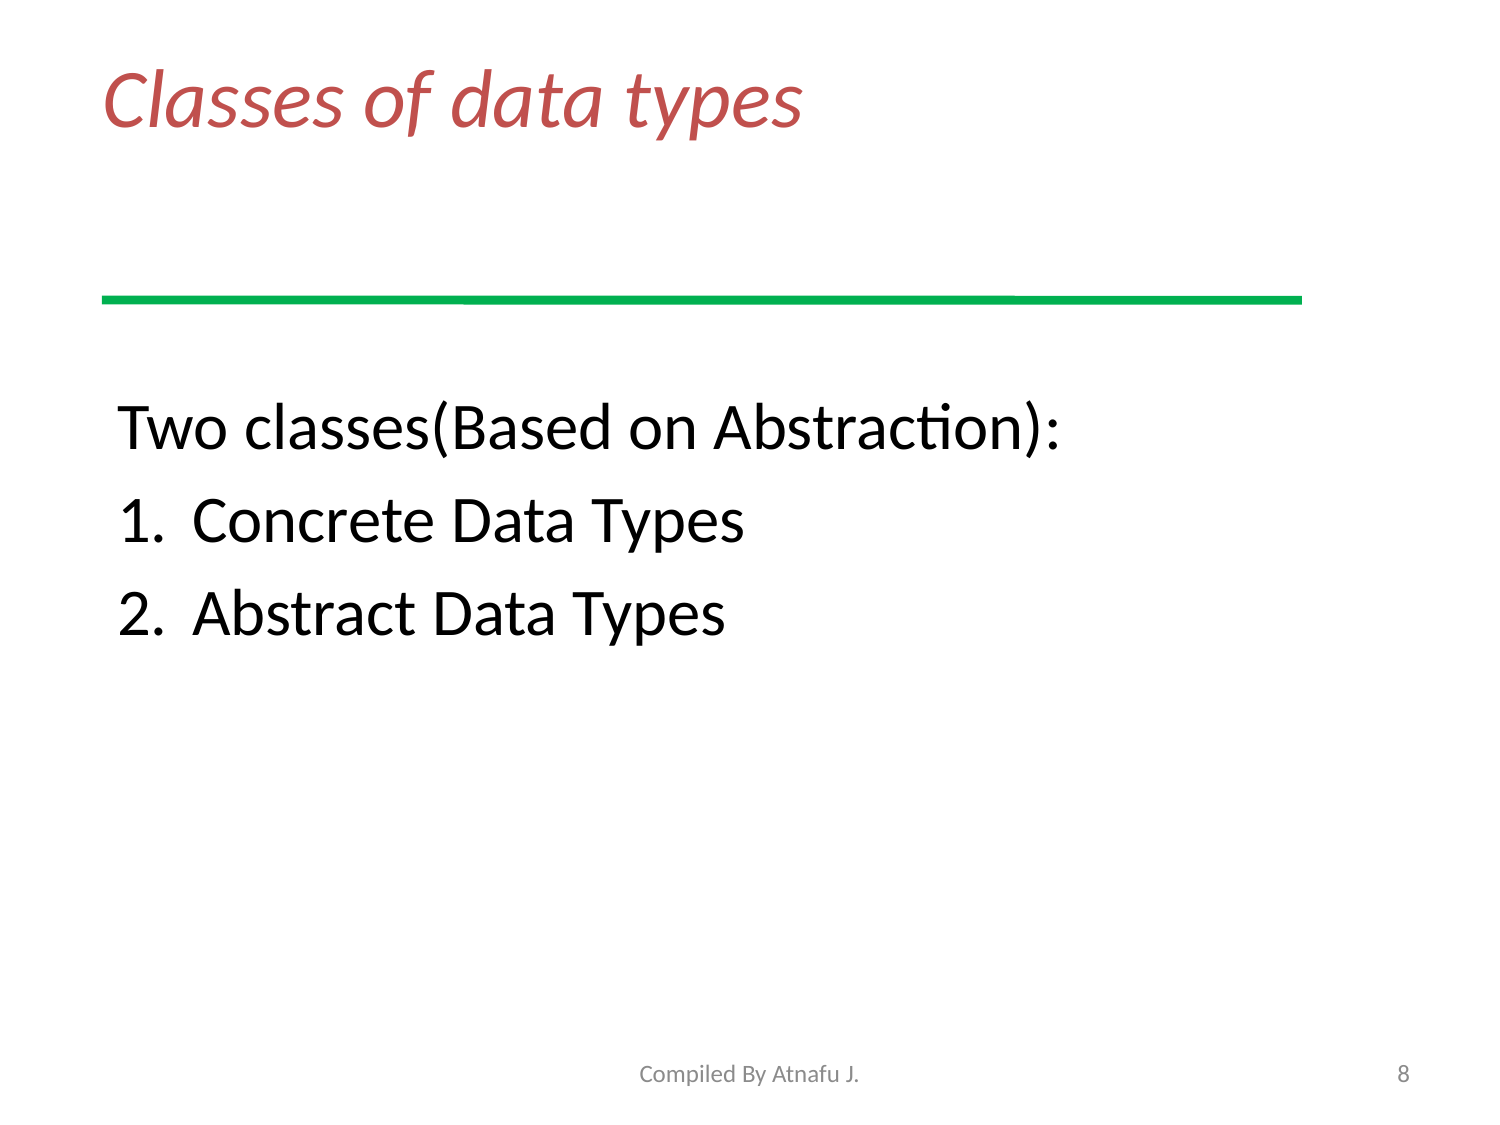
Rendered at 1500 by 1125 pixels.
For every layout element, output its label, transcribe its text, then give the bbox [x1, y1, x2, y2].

list Two classes(Based on Abstraction): Concrete Data Types Abstract Data Types [101, 375, 1377, 1050]
footer Compiled By Atnafu J. [512, 1042, 988, 1103]
title Classes of data types [87, 50, 1438, 238]
slide_number 8 [1074, 1042, 1425, 1103]
